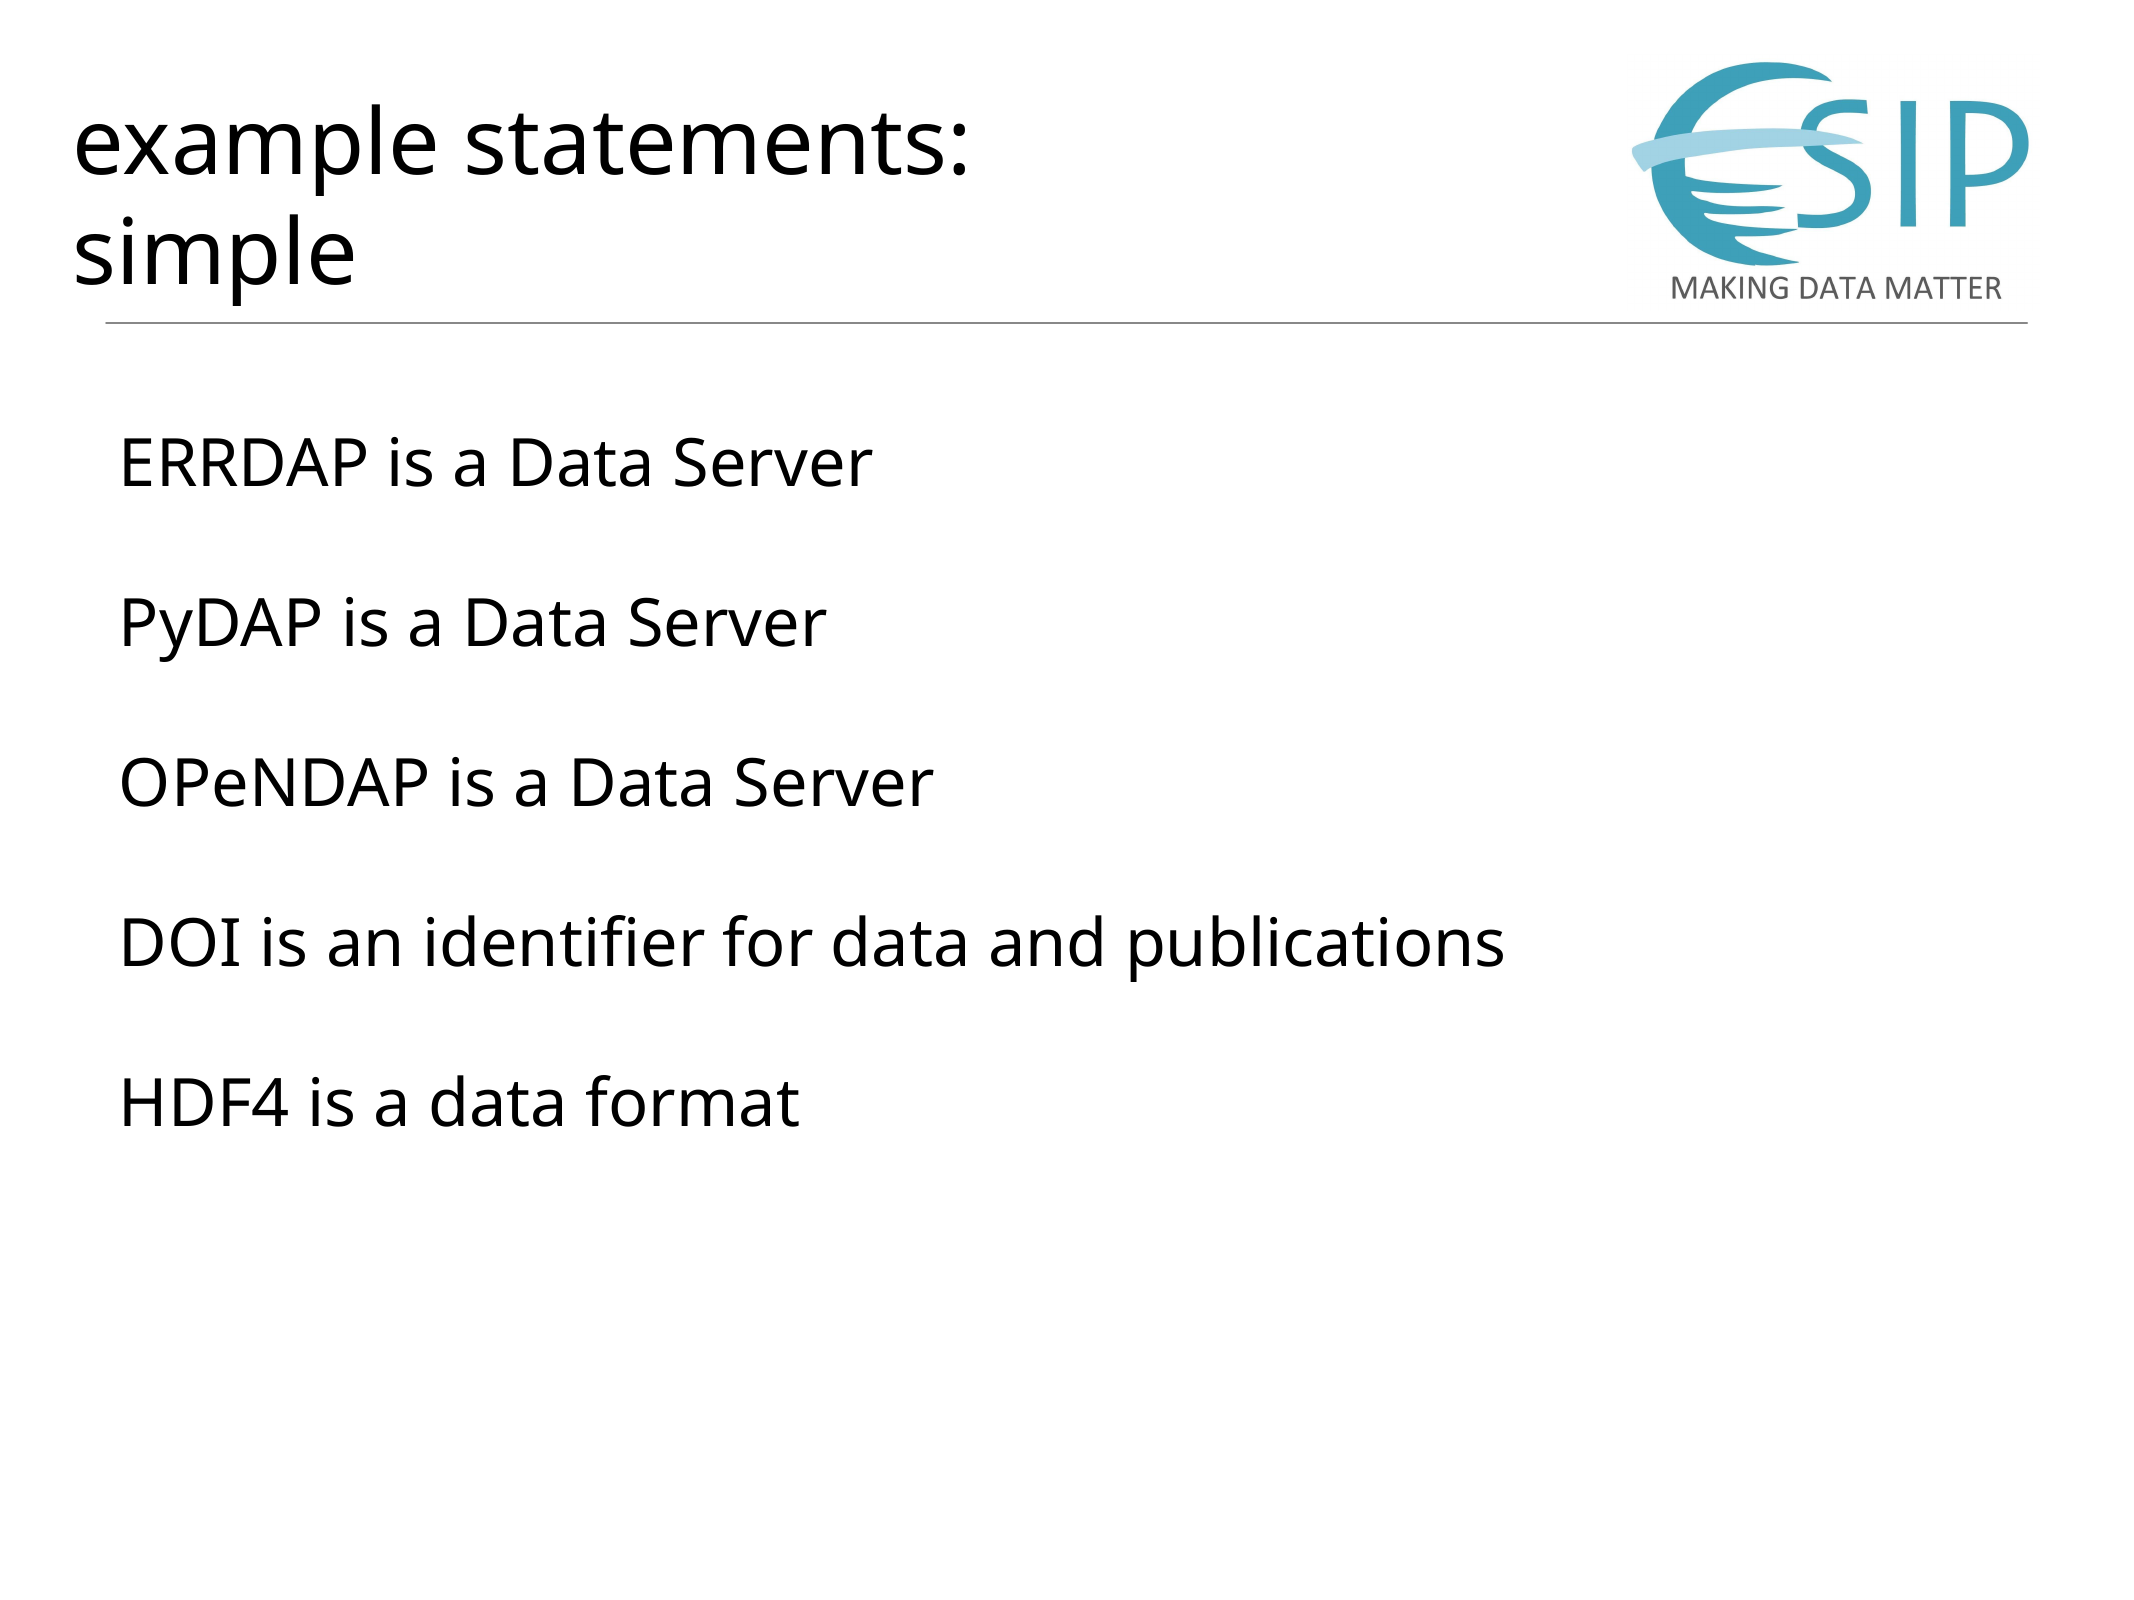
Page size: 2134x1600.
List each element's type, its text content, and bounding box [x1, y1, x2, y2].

picture [1627, 54, 2040, 311]
title example statements: simple [57, 67, 1686, 300]
text_box ERRDAP is a Data Server PyDAP is a Data Server OPeNDAP is a Data Server DOI is an identifier for data and publications HDF4 is a data format [104, 412, 2042, 1262]
